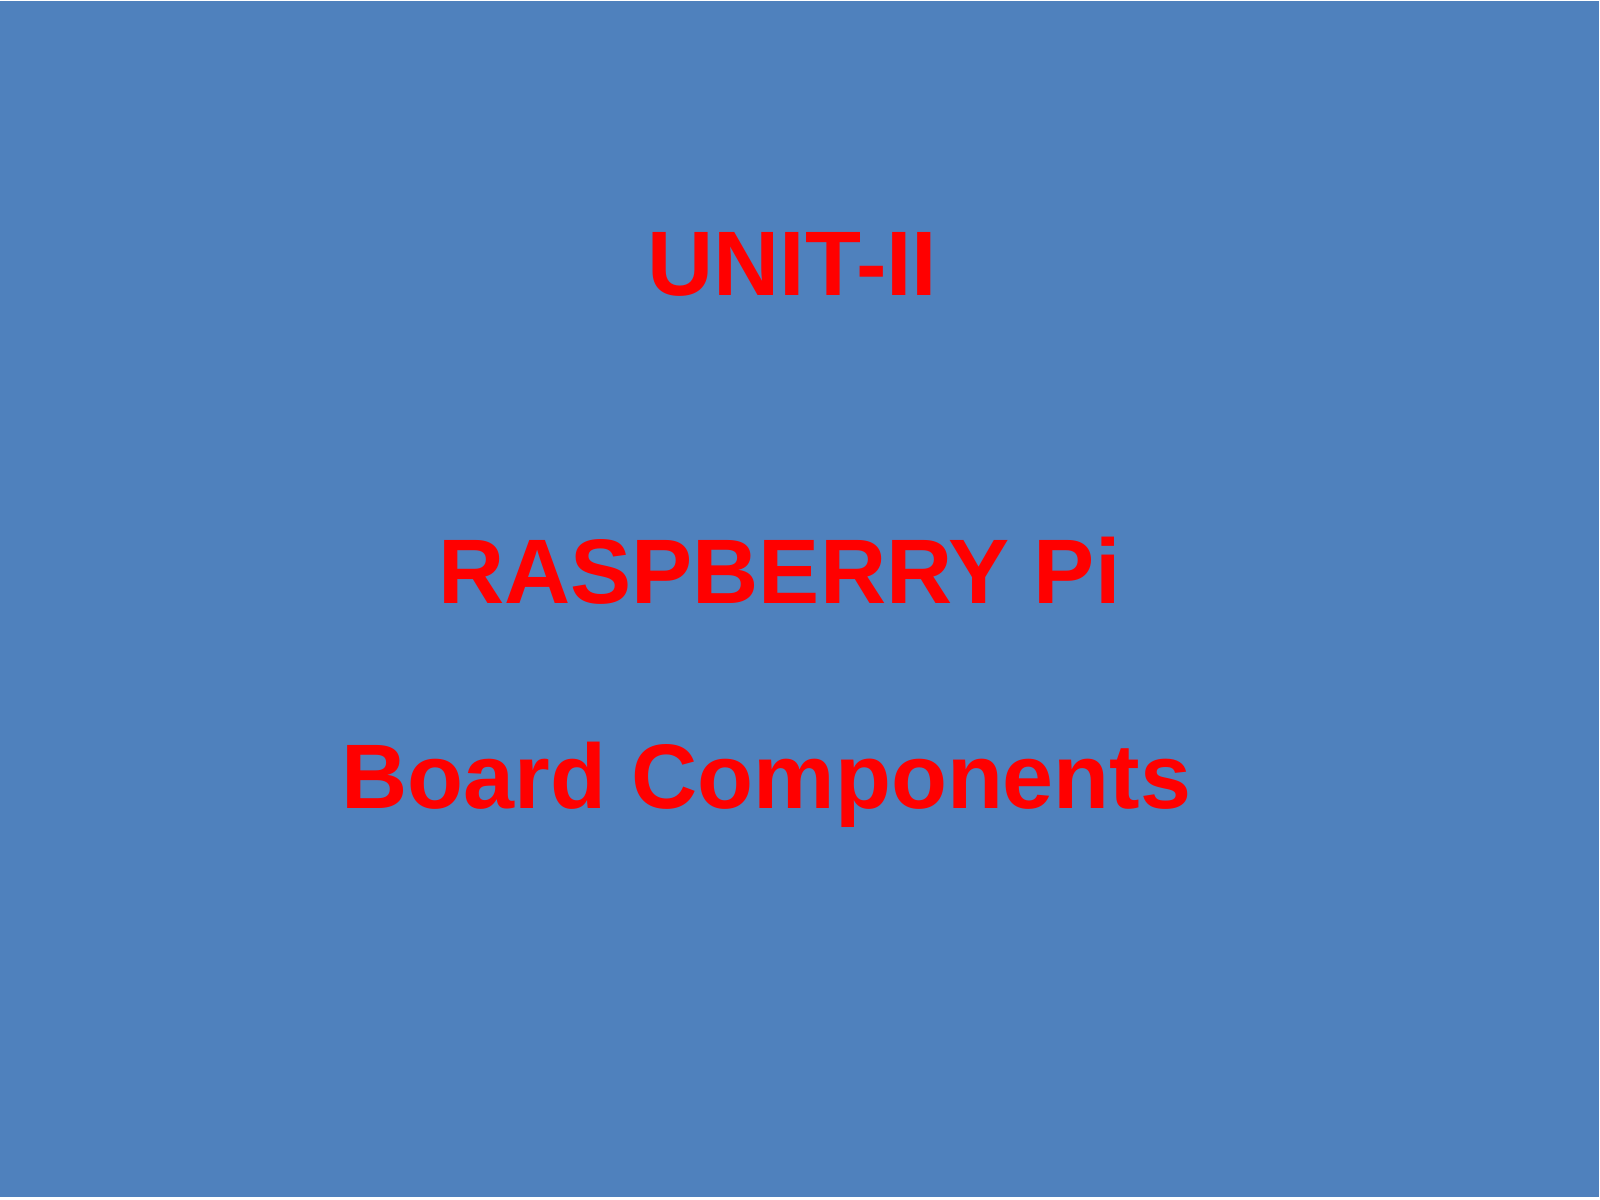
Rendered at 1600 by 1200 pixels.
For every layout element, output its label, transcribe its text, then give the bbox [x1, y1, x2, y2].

table_header UNIT-II RASPBERRY Pi Board Components [0, 1, 1599, 1197]
